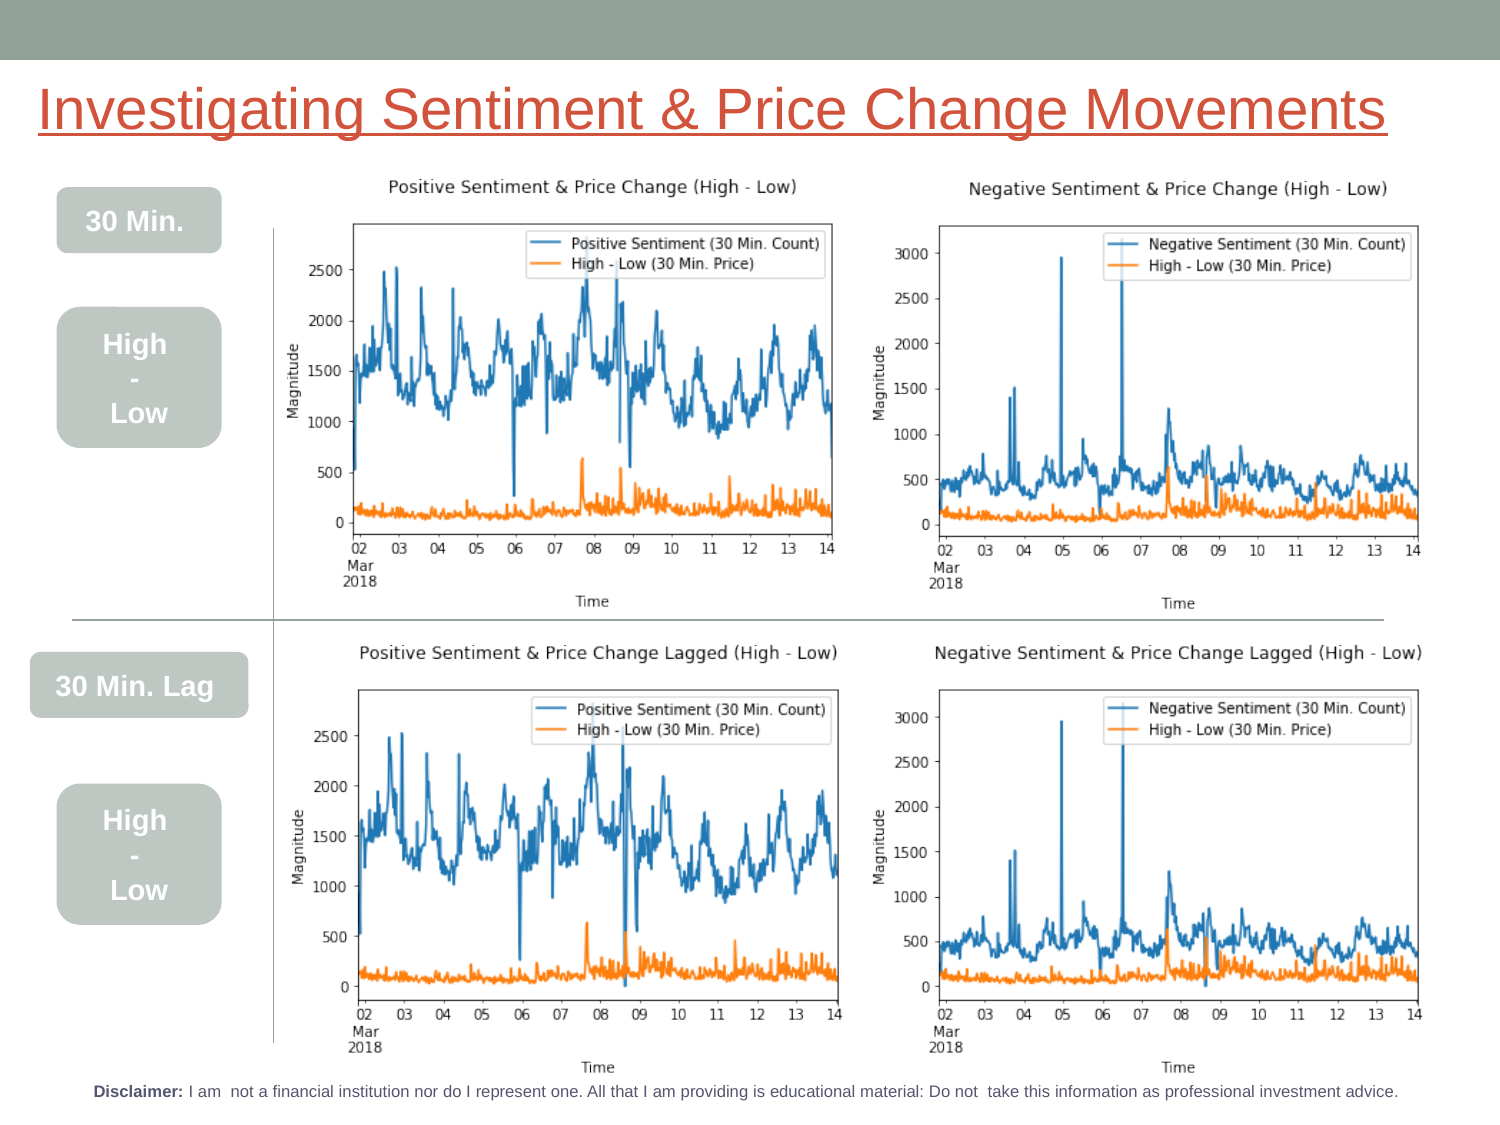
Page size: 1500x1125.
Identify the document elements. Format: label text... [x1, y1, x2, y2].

text_box 30 Min. Lag [27, 649, 251, 720]
text_box High - Low [54, 304, 224, 451]
text_box High - Low [54, 781, 224, 927]
picture [862, 171, 1432, 622]
picture [282, 635, 855, 1086]
title Investigating Sentiment & Price Change Movements [22, 24, 1472, 188]
picture [277, 169, 847, 621]
text_box Disclaimer: I am not a financial institution nor do I represent one. All that I am providing is educational material: Do not take this information as professional investment advice. [0, 1073, 1500, 1125]
picture [862, 635, 1435, 1086]
text_box 30 Min. [54, 185, 224, 256]
